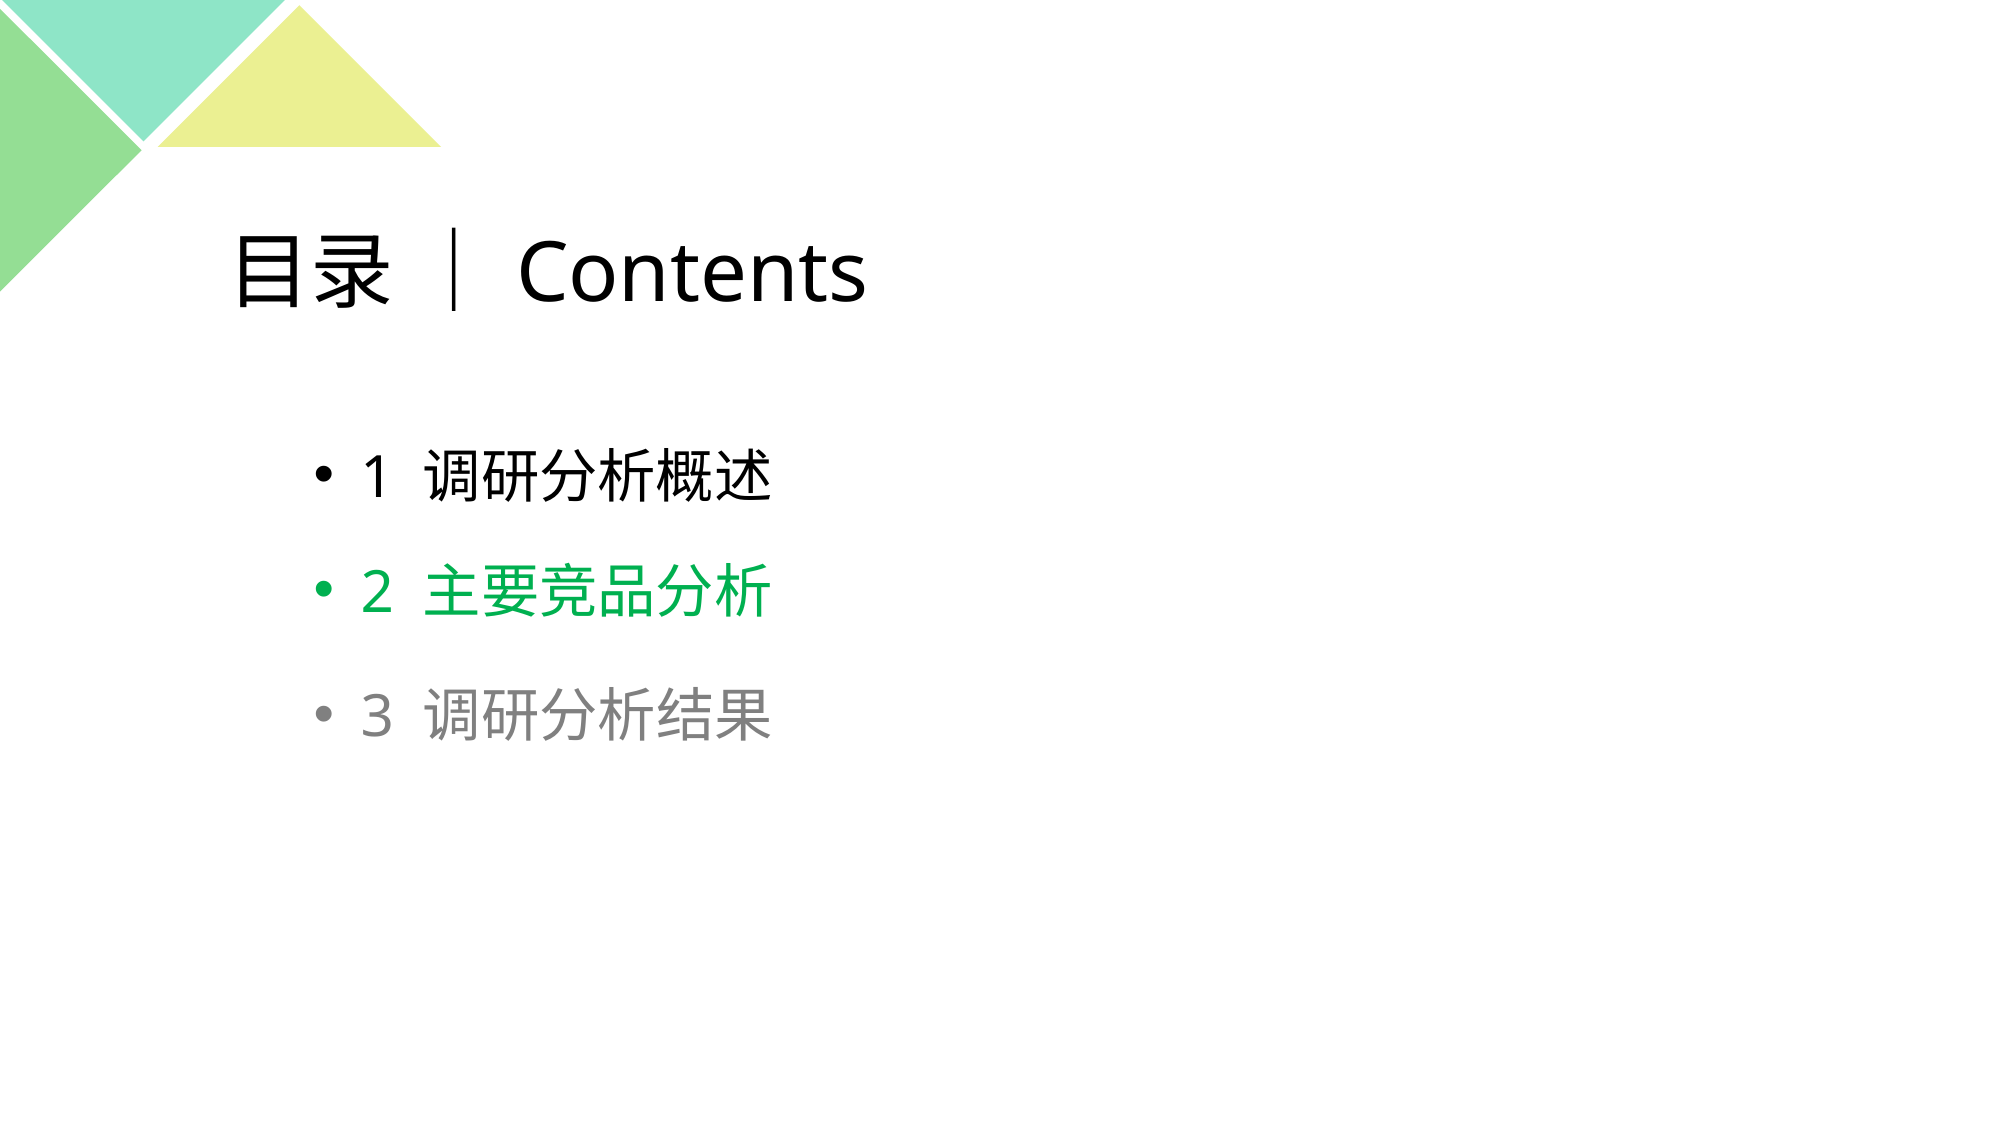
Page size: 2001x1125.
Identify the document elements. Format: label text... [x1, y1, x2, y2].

text_box 2 主要竞品分析 [298, 532, 951, 625]
list 3 调研分析结果 [298, 656, 1033, 770]
text_box 1 调研分析概述 [298, 417, 881, 525]
title 目录 ｜Contents [212, 208, 1851, 327]
